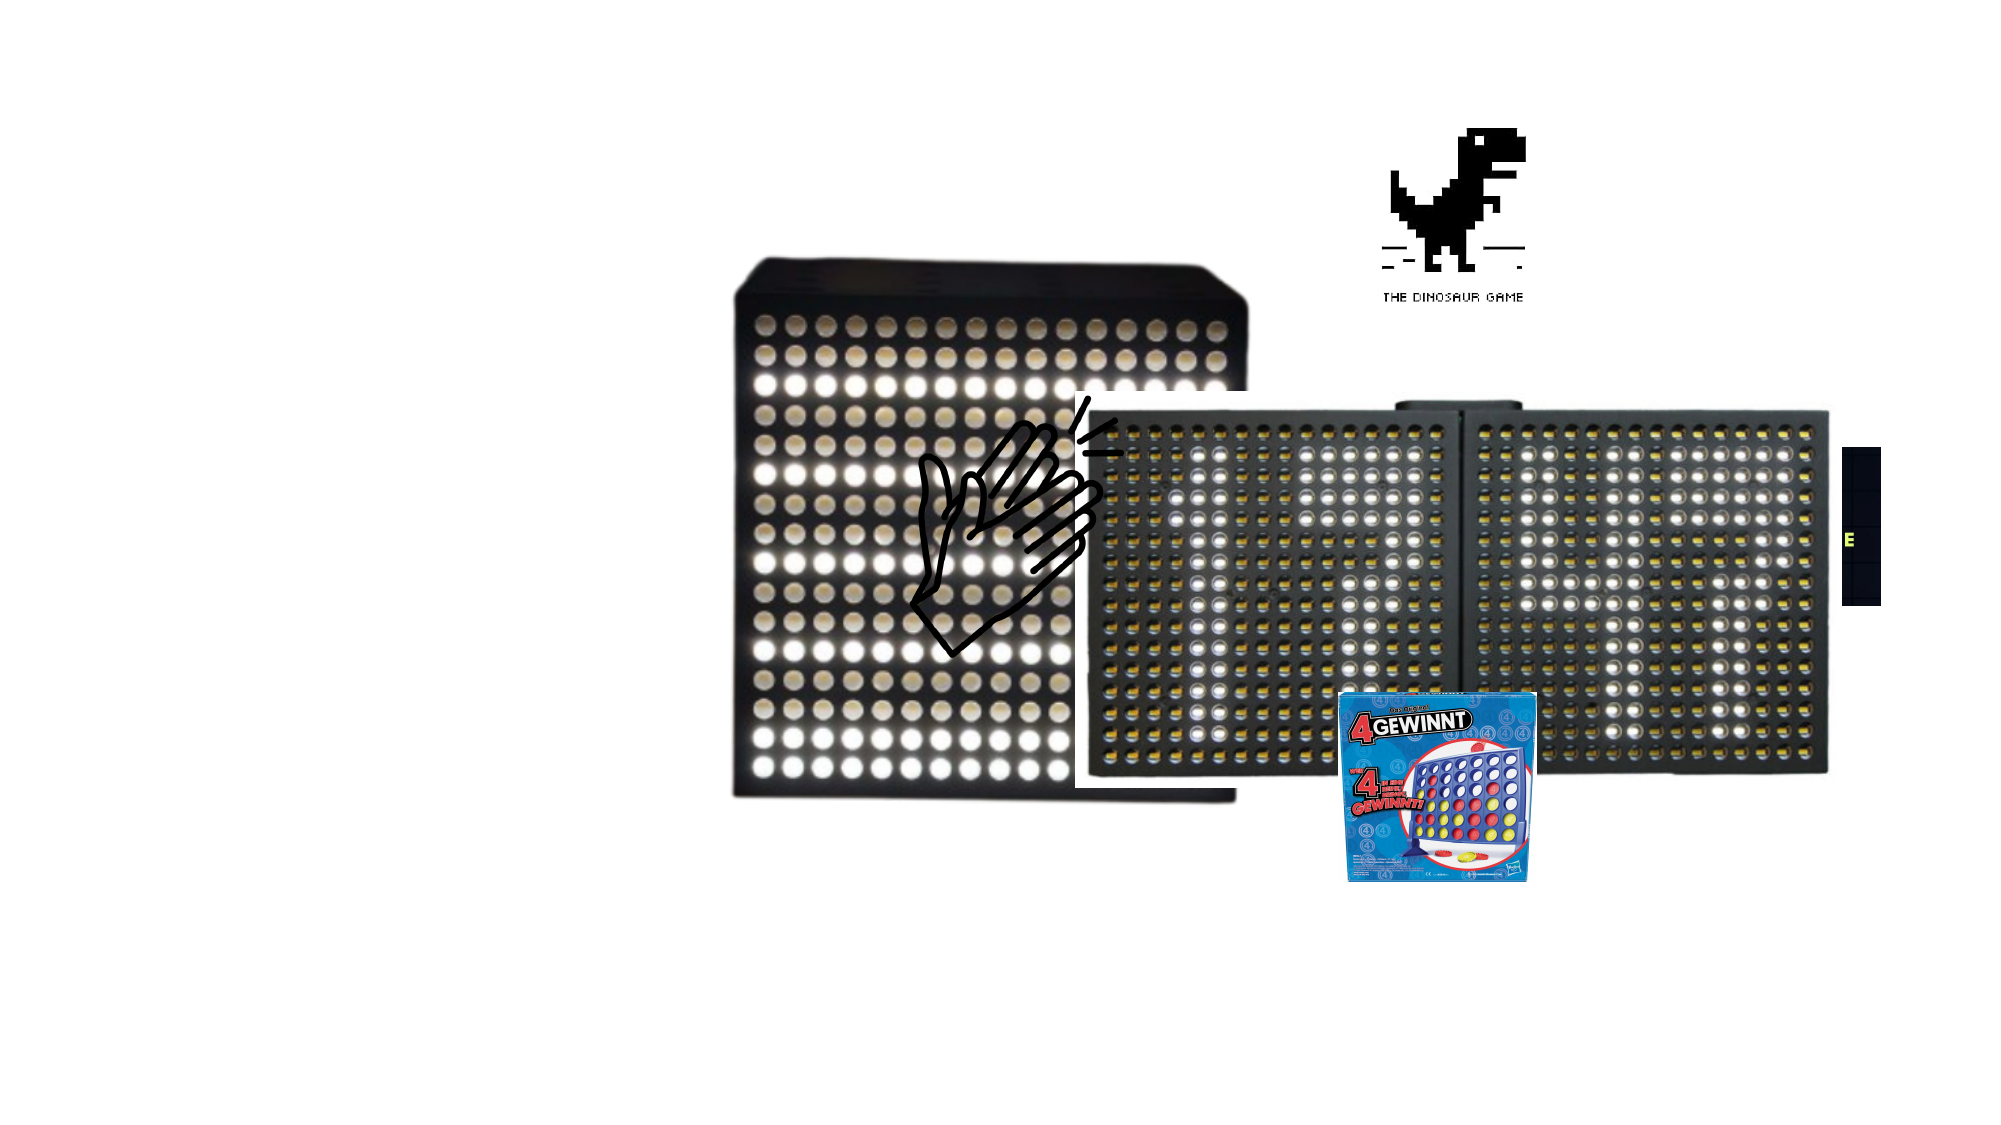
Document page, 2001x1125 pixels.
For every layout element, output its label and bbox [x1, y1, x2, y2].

picture [722, 242, 1881, 883]
picture [1369, 91, 1538, 339]
